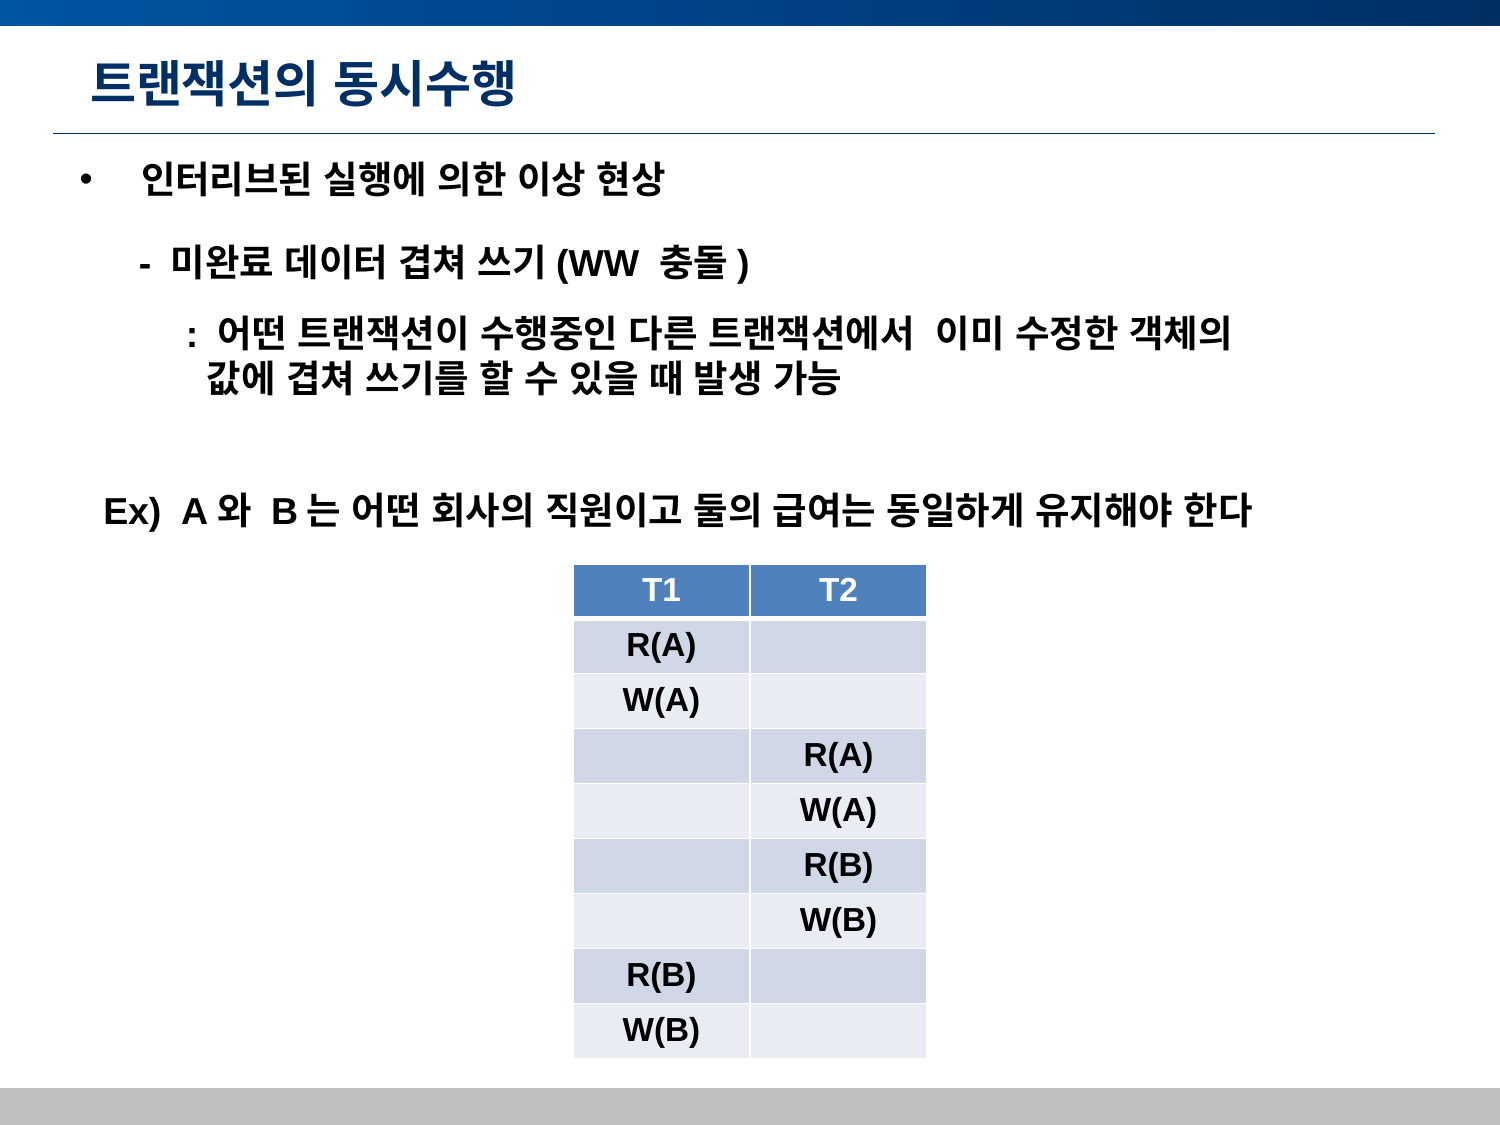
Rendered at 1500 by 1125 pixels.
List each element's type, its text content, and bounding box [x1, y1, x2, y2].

table_cell W(A) [574, 674, 749, 728]
table_cell R(A) [574, 621, 749, 673]
table_cell [574, 784, 749, 838]
title 트랜잭션의 동시수행 [75, 45, 1425, 132]
table_cell [751, 621, 926, 673]
text_box - 미완료 데이터 겹쳐 쓰기(WW 충돌) [123, 231, 798, 337]
table_cell [751, 1004, 926, 1058]
text_box 인터리브된 실행에 의한 이상 현상 [64, 148, 739, 209]
table_header T1 [574, 565, 749, 616]
table_cell [751, 674, 926, 728]
table_cell [574, 839, 749, 893]
table_cell [574, 729, 749, 783]
table_cell W(B) [574, 1004, 749, 1058]
table_cell W(A) [751, 784, 926, 838]
table_cell [574, 894, 749, 948]
text_box : 어떤 트랜잭션이 수행중인 다른 트랜잭션에서 이미 수정한 객체의 값에 겹쳐 쓰기를 할 수 있을 때 발생 가능 [171, 302, 1353, 408]
table_cell R(B) [574, 949, 749, 1003]
table_cell R(B) [751, 839, 926, 893]
table_cell [751, 949, 926, 1003]
table_header T2 [751, 565, 926, 616]
table_cell W(B) [751, 894, 926, 948]
text_box Ex) A와 B는 어떤 회사의 직원이고 둘의 급여는 동일하게 유지해야 한다 [88, 479, 1500, 540]
table_cell R(A) [751, 729, 926, 783]
